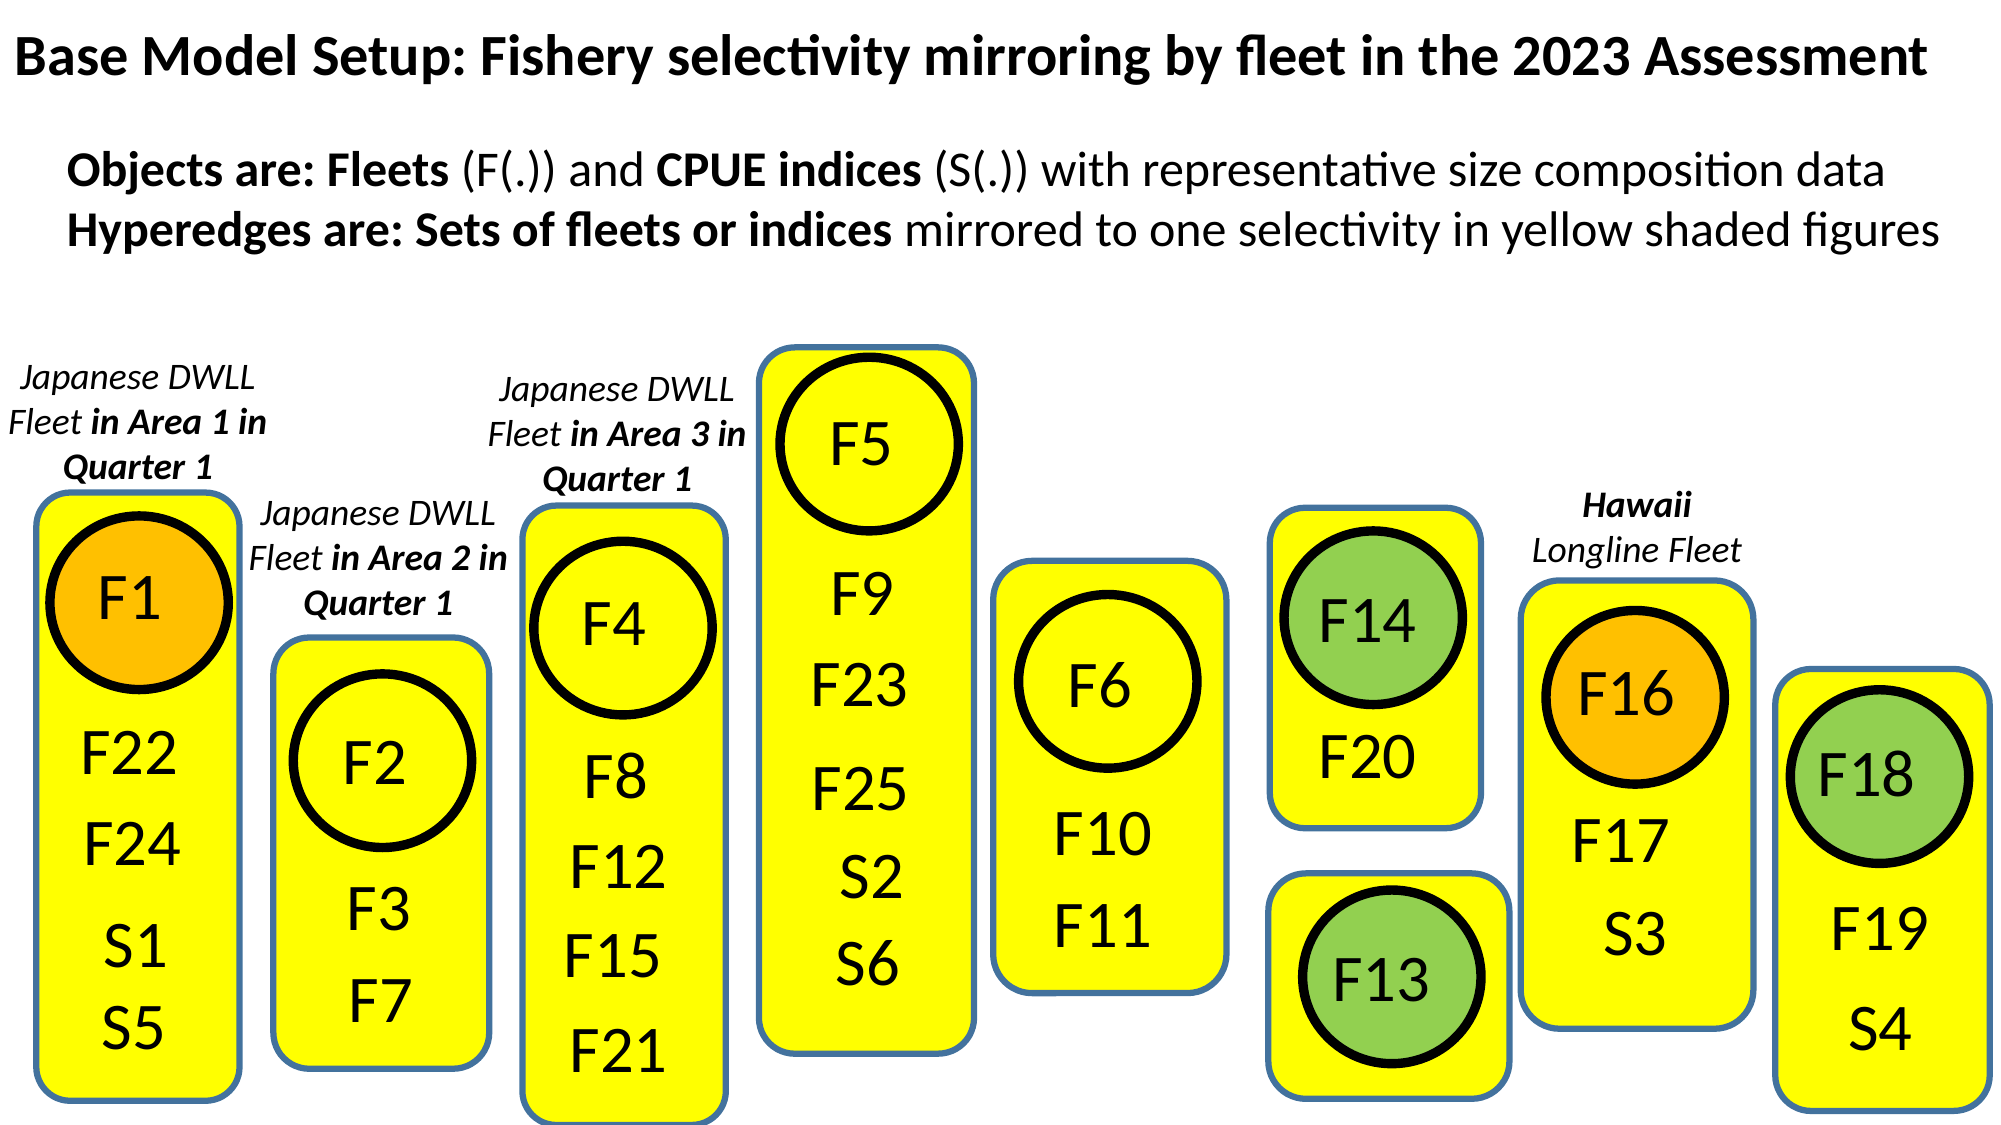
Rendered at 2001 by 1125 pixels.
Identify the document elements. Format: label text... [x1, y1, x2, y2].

text_box F20 [1303, 705, 1463, 800]
text_box F8 [569, 724, 685, 814]
text_box [1519, 579, 1755, 1030]
text_box [35, 495, 241, 1102]
text_box F5 [814, 391, 927, 487]
text_box [1808, 688, 1951, 722]
text_box Japanese DWLL Fleet in Area 1 in Quarter 1 [0, 344, 312, 495]
text_box S2 [825, 824, 940, 911]
text_box F17 [1557, 787, 1714, 883]
text_box [757, 346, 976, 1055]
text_box [1267, 872, 1511, 1100]
text_box F18 [1802, 722, 1975, 818]
text_box [1774, 667, 1991, 1112]
text_box F6 [1052, 633, 1165, 729]
text_box F9 [815, 541, 942, 632]
text_box S3 [1588, 881, 1745, 977]
text_box F22 [65, 700, 232, 796]
text_box [992, 559, 1228, 995]
text_box F4 [566, 570, 679, 666]
text_box [1472, 936, 1483, 1018]
text_box F11 [1039, 873, 1193, 968]
text_box Base Model Setup: Fishery selectivity mirroring by fleet in the 2023 Assessment [0, 10, 2000, 95]
text_box [292, 672, 473, 849]
text_box [532, 540, 714, 716]
text_box S4 [1833, 976, 1979, 1072]
text_box F1 [83, 545, 196, 641]
text_box [1268, 506, 1483, 830]
text_box [1789, 731, 1960, 865]
text_box F24 [68, 791, 222, 887]
text_box F7 [334, 948, 447, 1044]
text_box [1017, 593, 1199, 770]
text_box Objects are: Fleets (F(.)) and CPUE indices (S(.)) with representative size composition data Hyperedges are: Sets of fleets or indices mirrored to one selectivity in yellow shaded figures [52, 129, 1990, 264]
text_box F2 [327, 710, 440, 805]
text_box S1 [89, 893, 202, 989]
text_box F13 [1317, 927, 1472, 1023]
text_box F21 [554, 998, 713, 1094]
text_box F3 [331, 856, 444, 952]
text_box [791, 356, 960, 532]
text_box F15 [549, 903, 716, 998]
text_box S5 [86, 975, 199, 1071]
text_box F23 [795, 632, 959, 727]
text_box S6 [821, 911, 988, 1007]
text_box F19 [1816, 875, 1990, 971]
text_box [1283, 529, 1451, 705]
text_box [521, 506, 727, 1125]
text_box [48, 514, 225, 691]
text_box F25 [796, 736, 968, 831]
text_box [272, 636, 491, 1070]
text_box Hawaii Longline Fleet [1514, 472, 1760, 578]
text_box [1301, 888, 1469, 1065]
text_box Japanese DWLL Fleet in Area 3 in Quarter 1 [443, 356, 791, 506]
text_box F10 [1039, 781, 1193, 873]
text_box F12 [554, 814, 709, 903]
text_box [1565, 609, 1705, 641]
text_box [1544, 645, 1716, 786]
text_box F16 [1562, 641, 1726, 737]
text_box F14 [1303, 567, 1466, 663]
text_box Japanese DWLL Fleet in Area 2 in Quarter 1 [204, 480, 553, 631]
